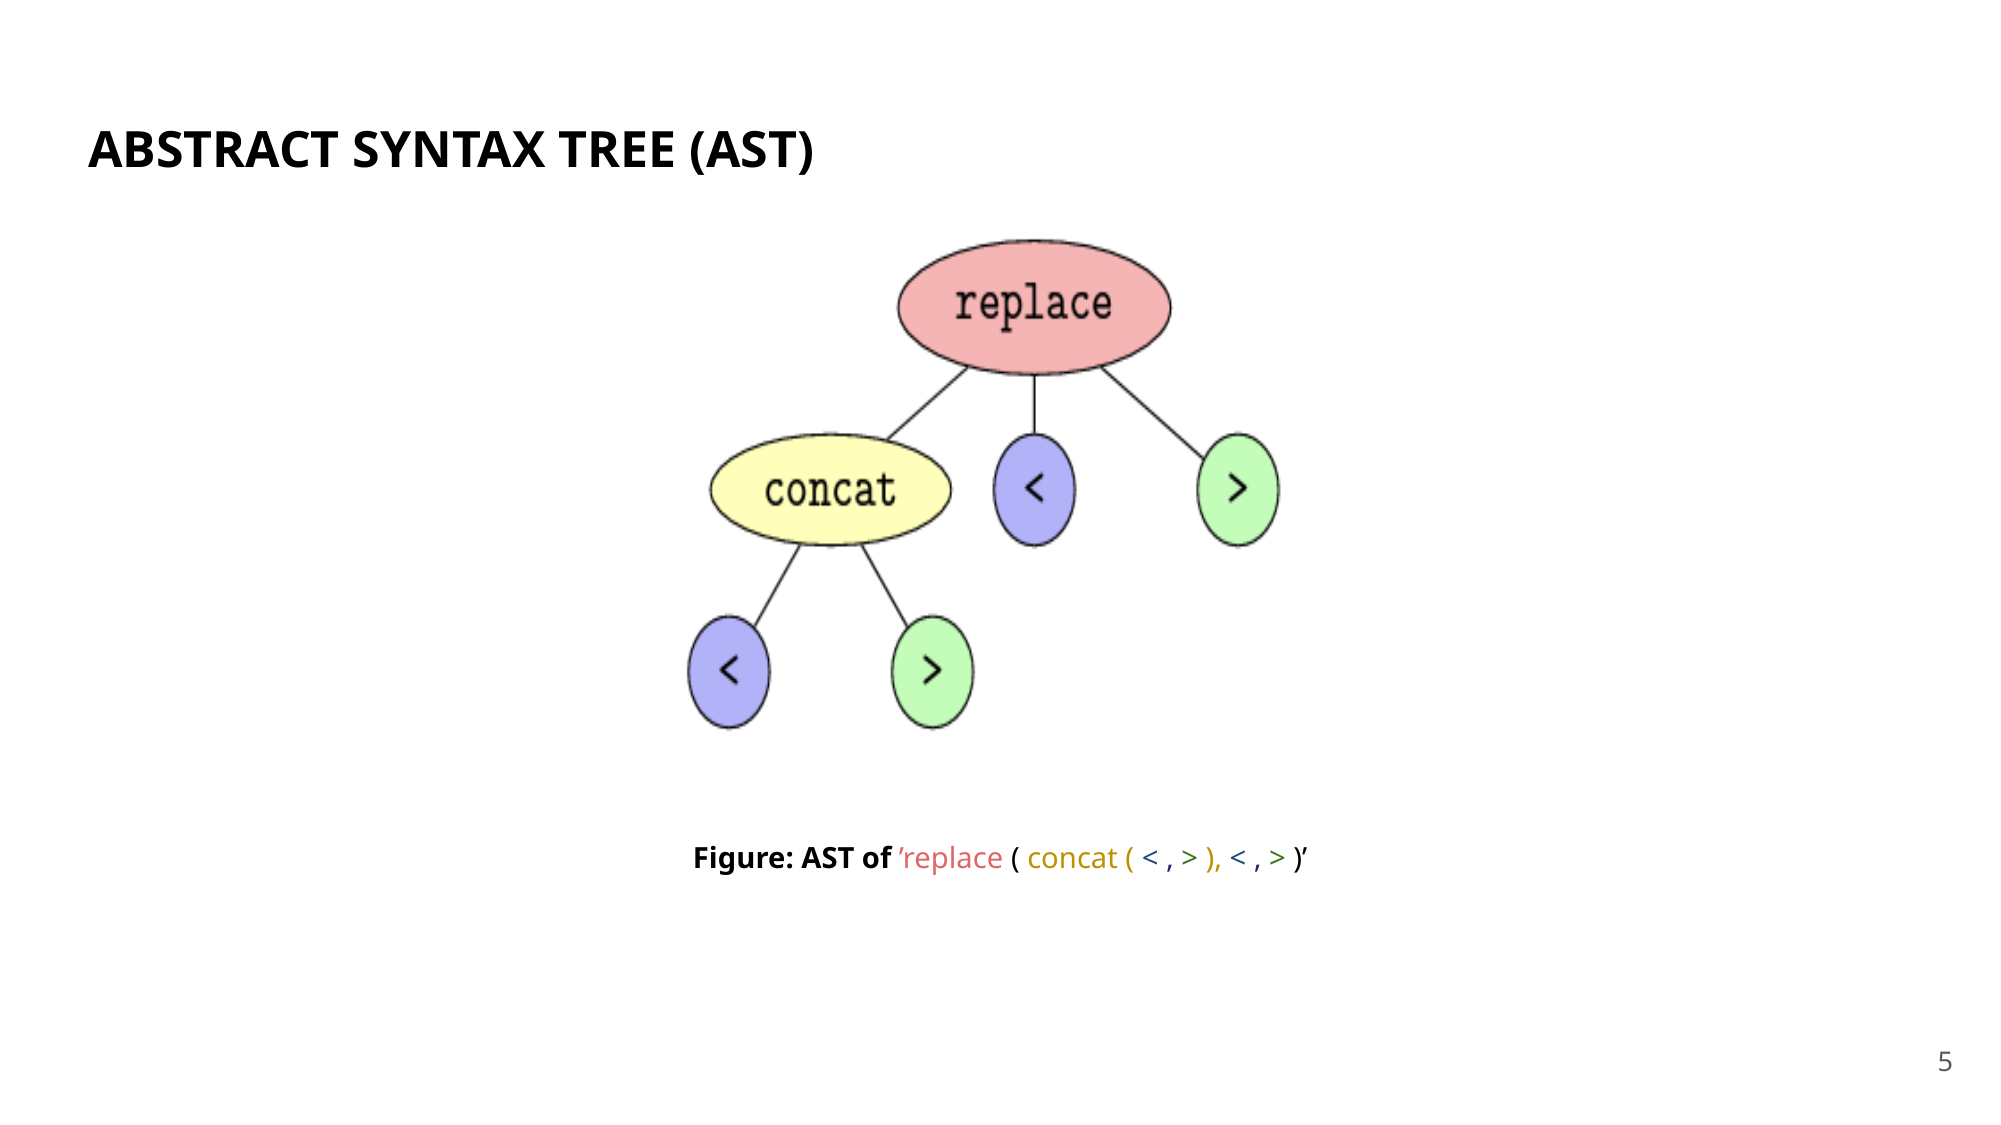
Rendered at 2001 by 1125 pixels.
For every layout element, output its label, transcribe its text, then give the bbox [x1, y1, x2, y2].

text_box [535, 221, 1464, 904]
slide_number 5 [1853, 1019, 1974, 1106]
title ABSTRACT SYNTAX TREE (AST) [68, 97, 1932, 198]
